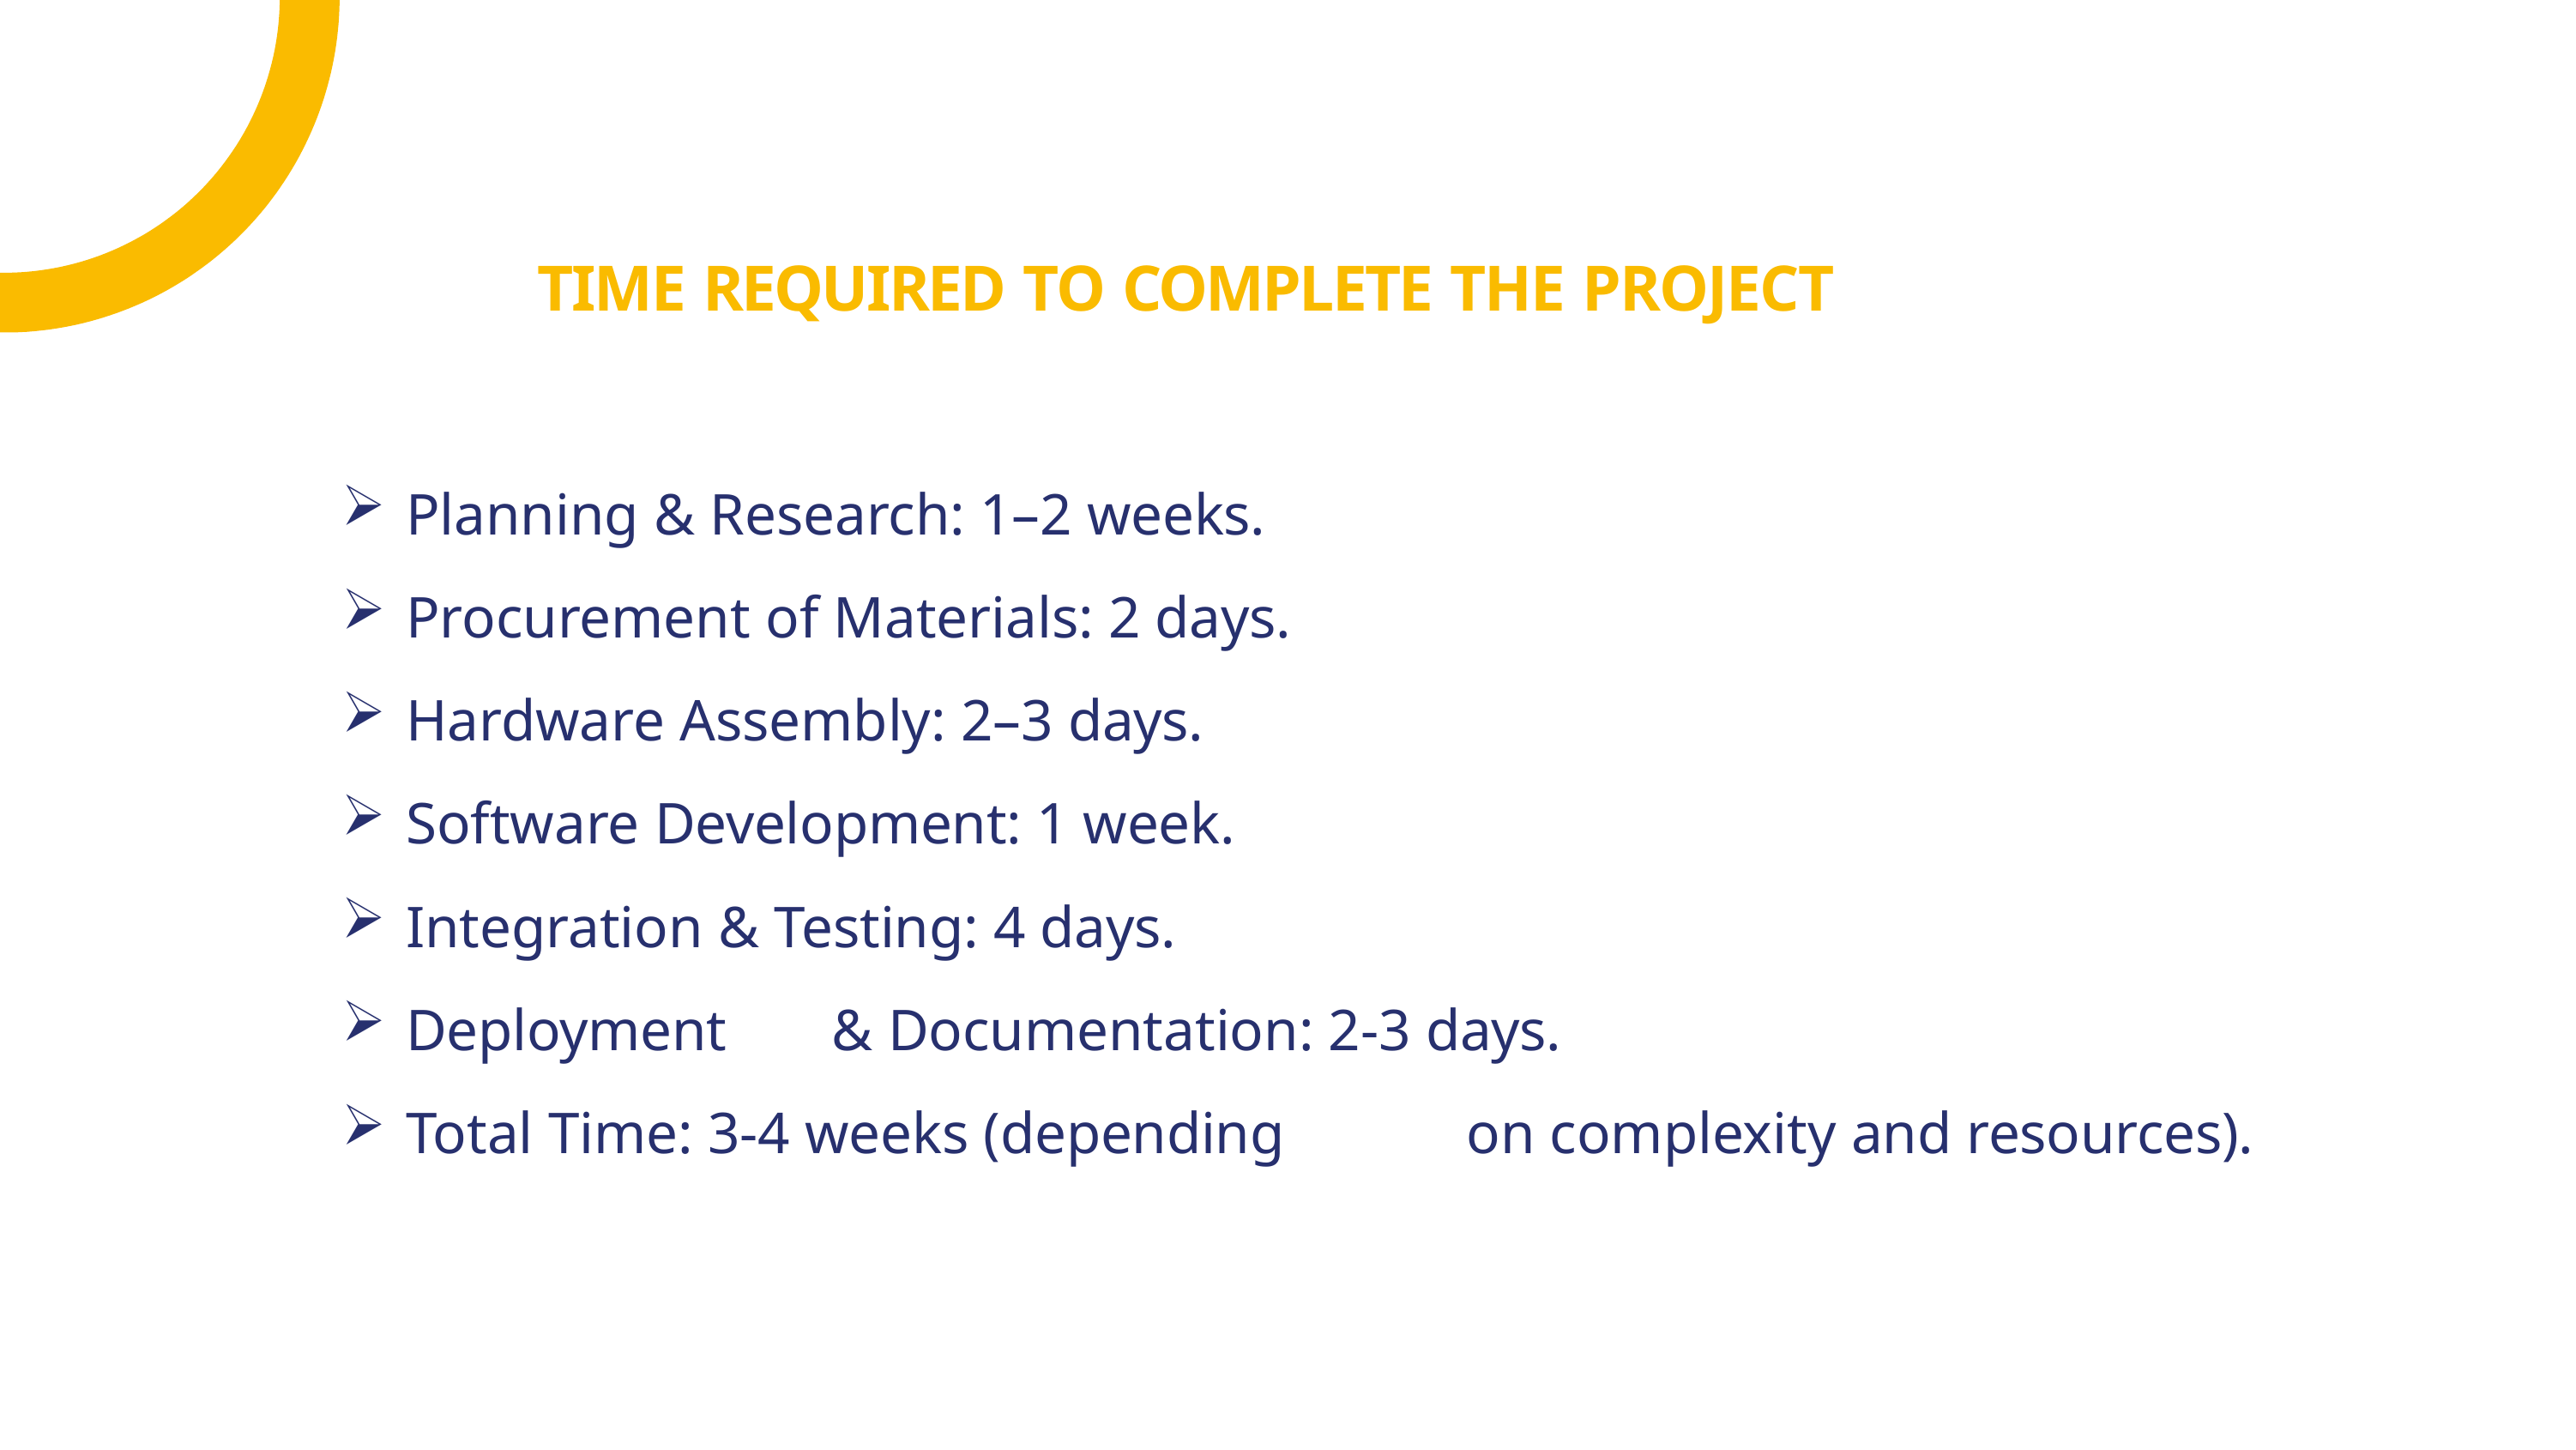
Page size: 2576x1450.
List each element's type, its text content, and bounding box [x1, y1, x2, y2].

text_box Planning & Research: 1–2 weeks. Procurement of Materials: 2 days. Hardware Assembly: 2–3 days. Software Development: 1 week. Integration & Testing: 4 days. Deployment & Documentation: 2-3 days. Total Time: 3-4 weeks (depending on complexity and resources). [340, 440, 2260, 1165]
text_box [0, 0, 340, 333]
title TIME REQUIRED TO COMPLETE THE PROJECT [535, 232, 2311, 492]
